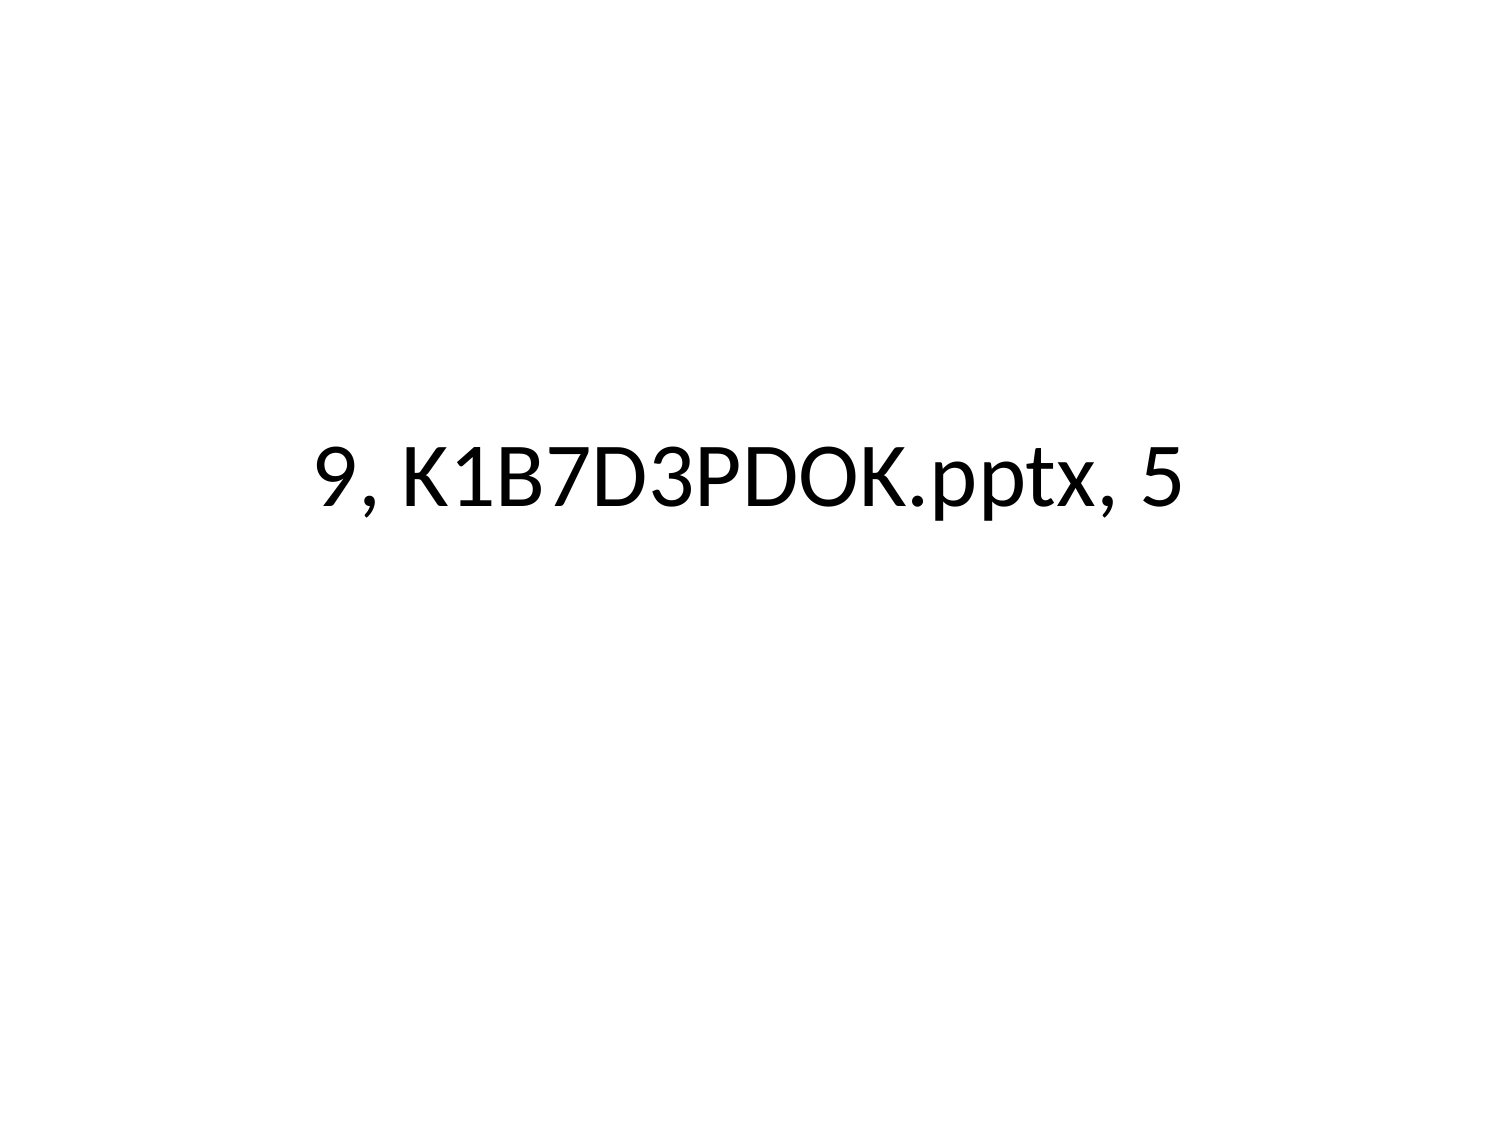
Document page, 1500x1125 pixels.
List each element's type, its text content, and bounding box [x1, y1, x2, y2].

title 9, K1B7D3PDOK.pptx, 5 [112, 349, 1388, 591]
